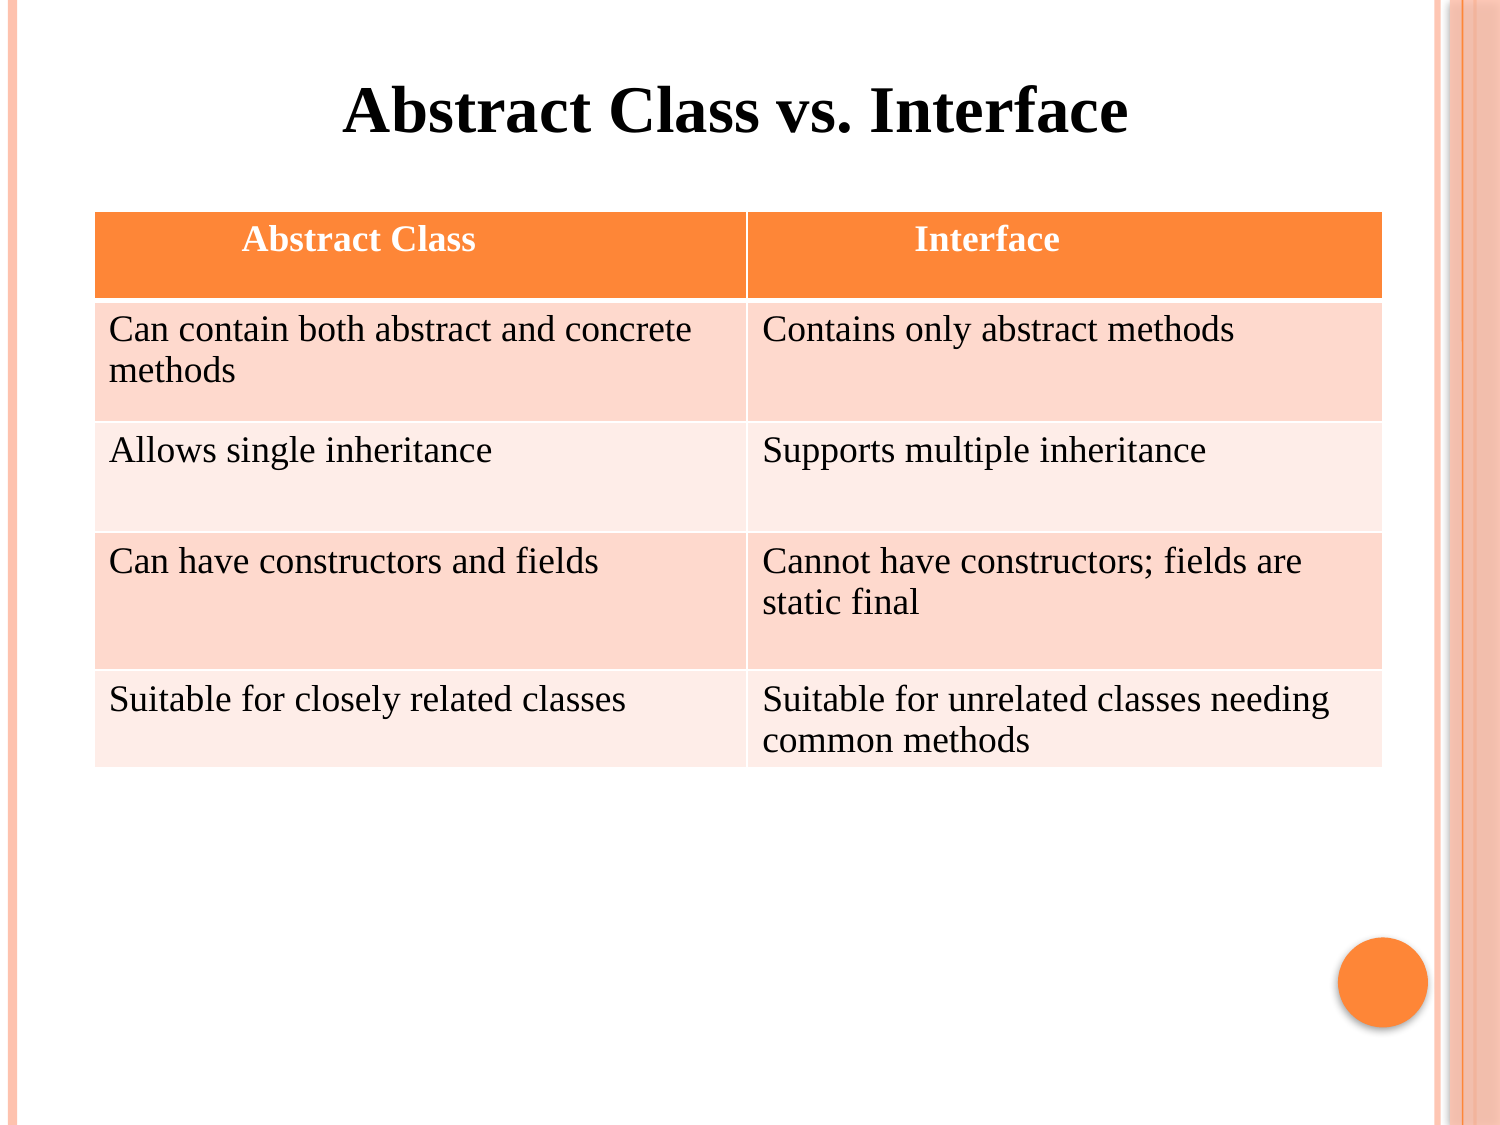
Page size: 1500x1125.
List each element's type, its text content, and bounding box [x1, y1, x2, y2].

table_cell Can have constructors and fields [95, 533, 746, 669]
table_cell Supports multiple inheritance [748, 423, 1382, 531]
table_cell Suitable for unrelated classes needing common methods [748, 671, 1382, 767]
table_cell Cannot have constructors; fields are static final [748, 533, 1382, 669]
text_box Abstract Class vs. Interface [328, 58, 1207, 154]
table_cell Allows single inheritance [95, 423, 746, 531]
table_cell Contains only abstract methods [748, 303, 1382, 421]
table_header Interface [748, 212, 1382, 298]
table_cell Can contain both abstract and concrete methods [95, 303, 746, 421]
table_cell Suitable for closely related classes [95, 671, 746, 767]
table_header Abstract Class [95, 212, 746, 298]
